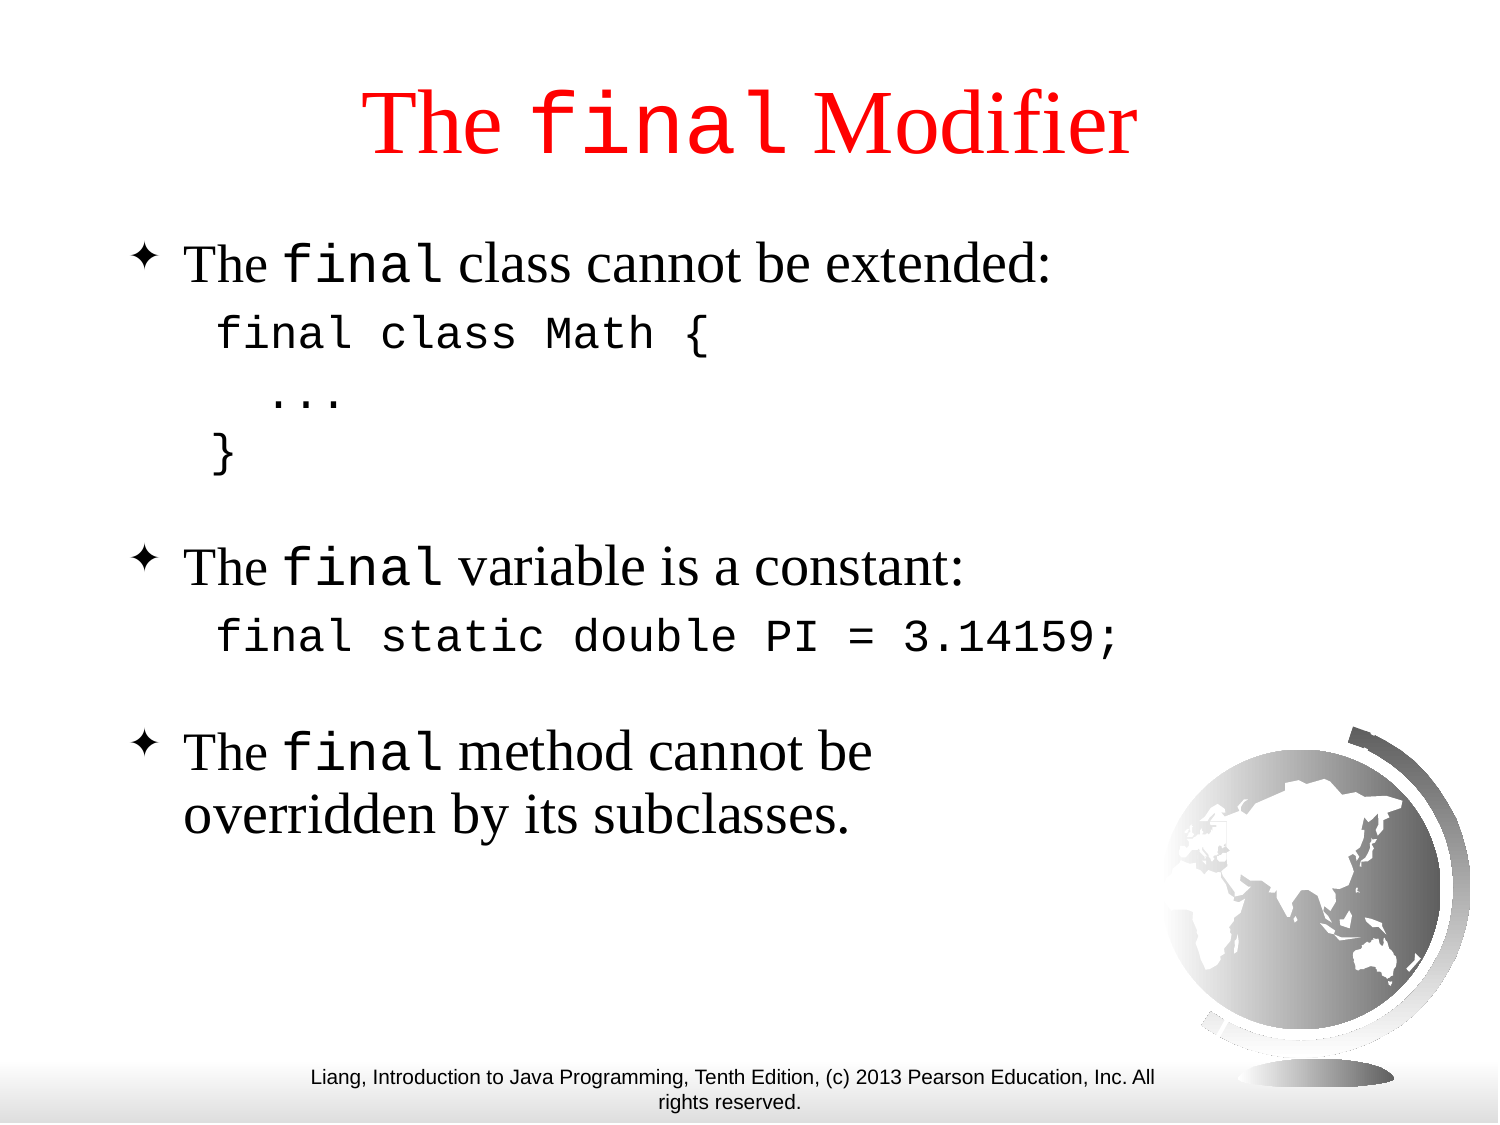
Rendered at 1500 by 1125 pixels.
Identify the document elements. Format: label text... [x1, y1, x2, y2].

list The final class cannot be extended: final class Math { ... } The final variable is a constant: final static double PI = 3.14159; The final method cannot be overridden by its subclasses. [112, 224, 1388, 904]
slide_number [1074, 1049, 1388, 1125]
title The final Modifier [112, 0, 1388, 224]
